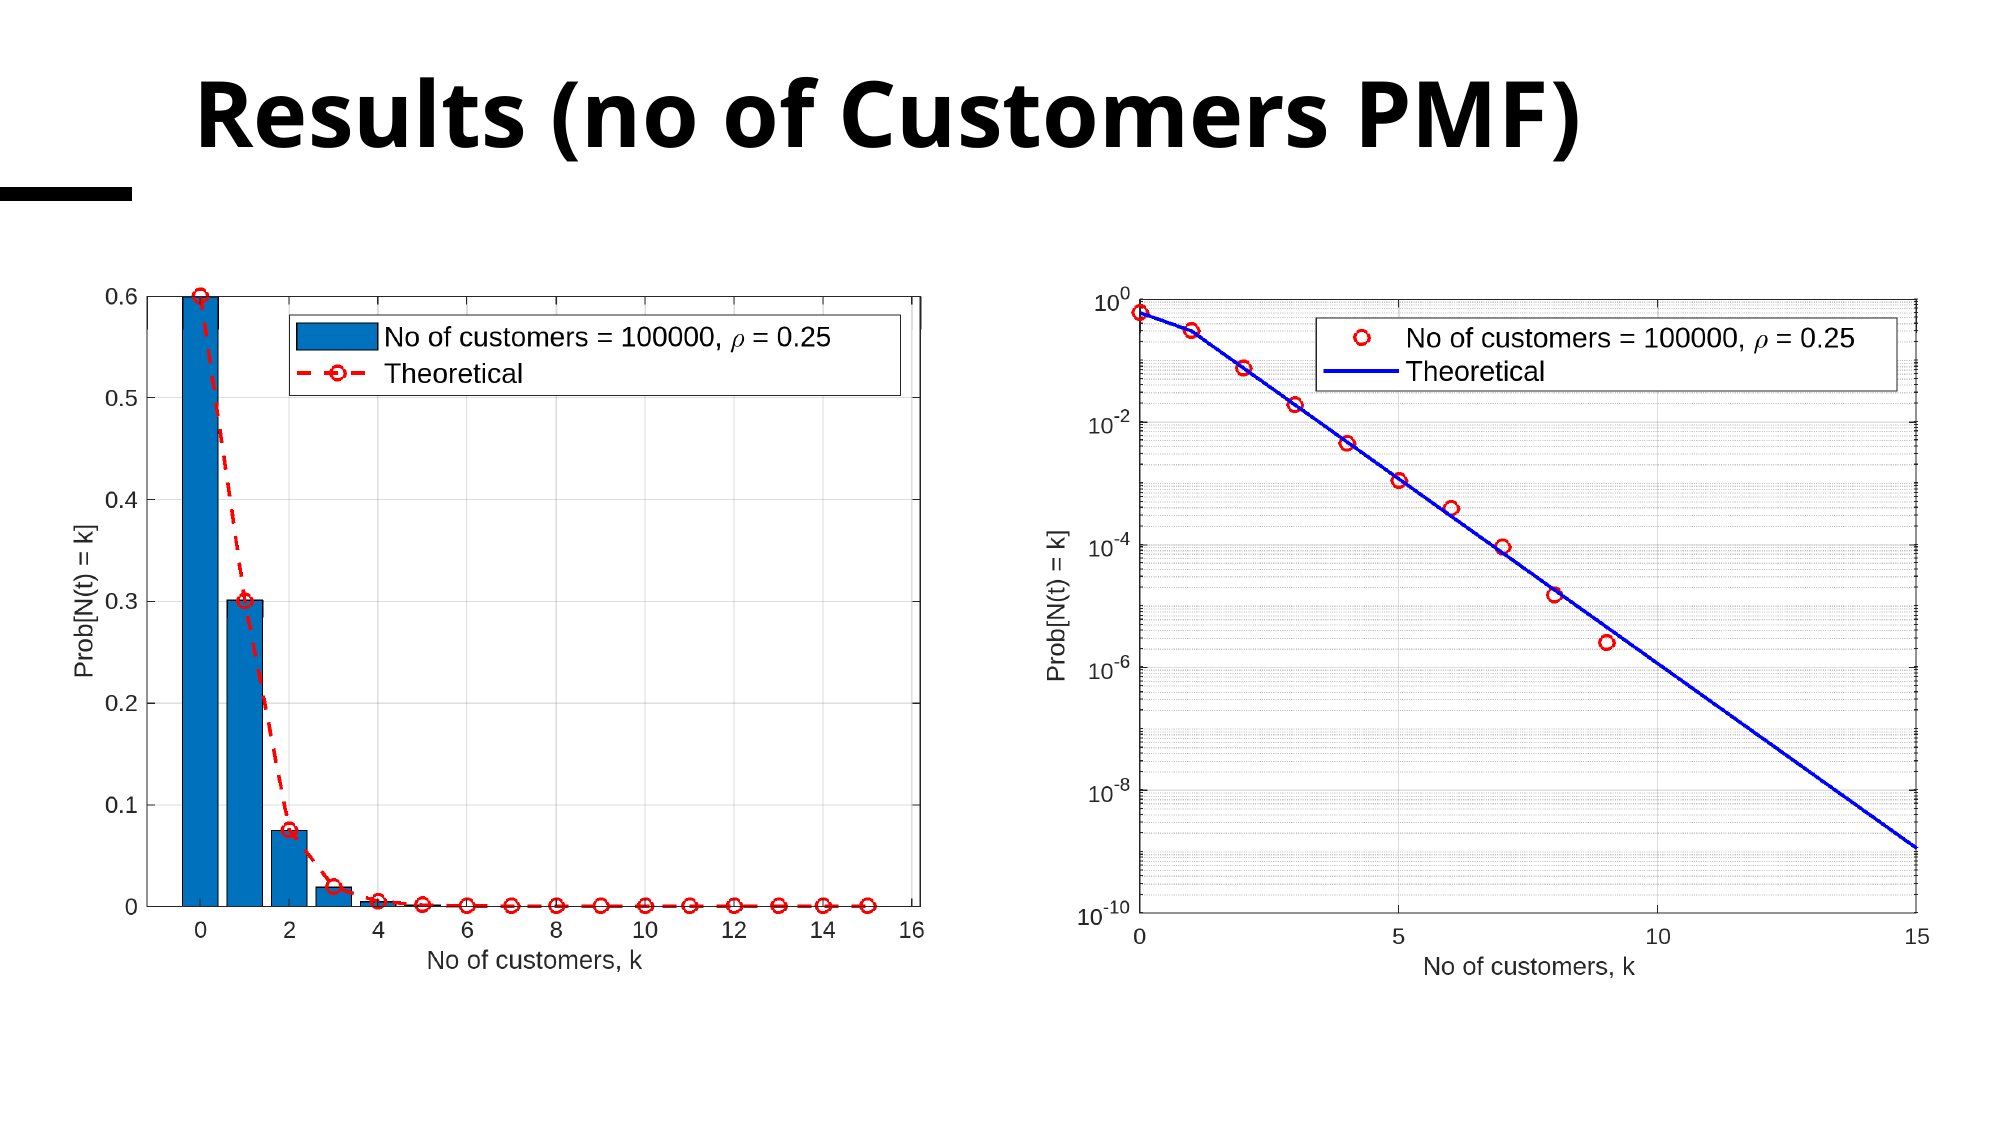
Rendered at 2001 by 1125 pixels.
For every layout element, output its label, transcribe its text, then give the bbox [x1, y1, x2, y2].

title Results (no of Customers PMF) [178, 65, 1807, 278]
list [72, 286, 925, 973]
picture [1045, 285, 1930, 979]
